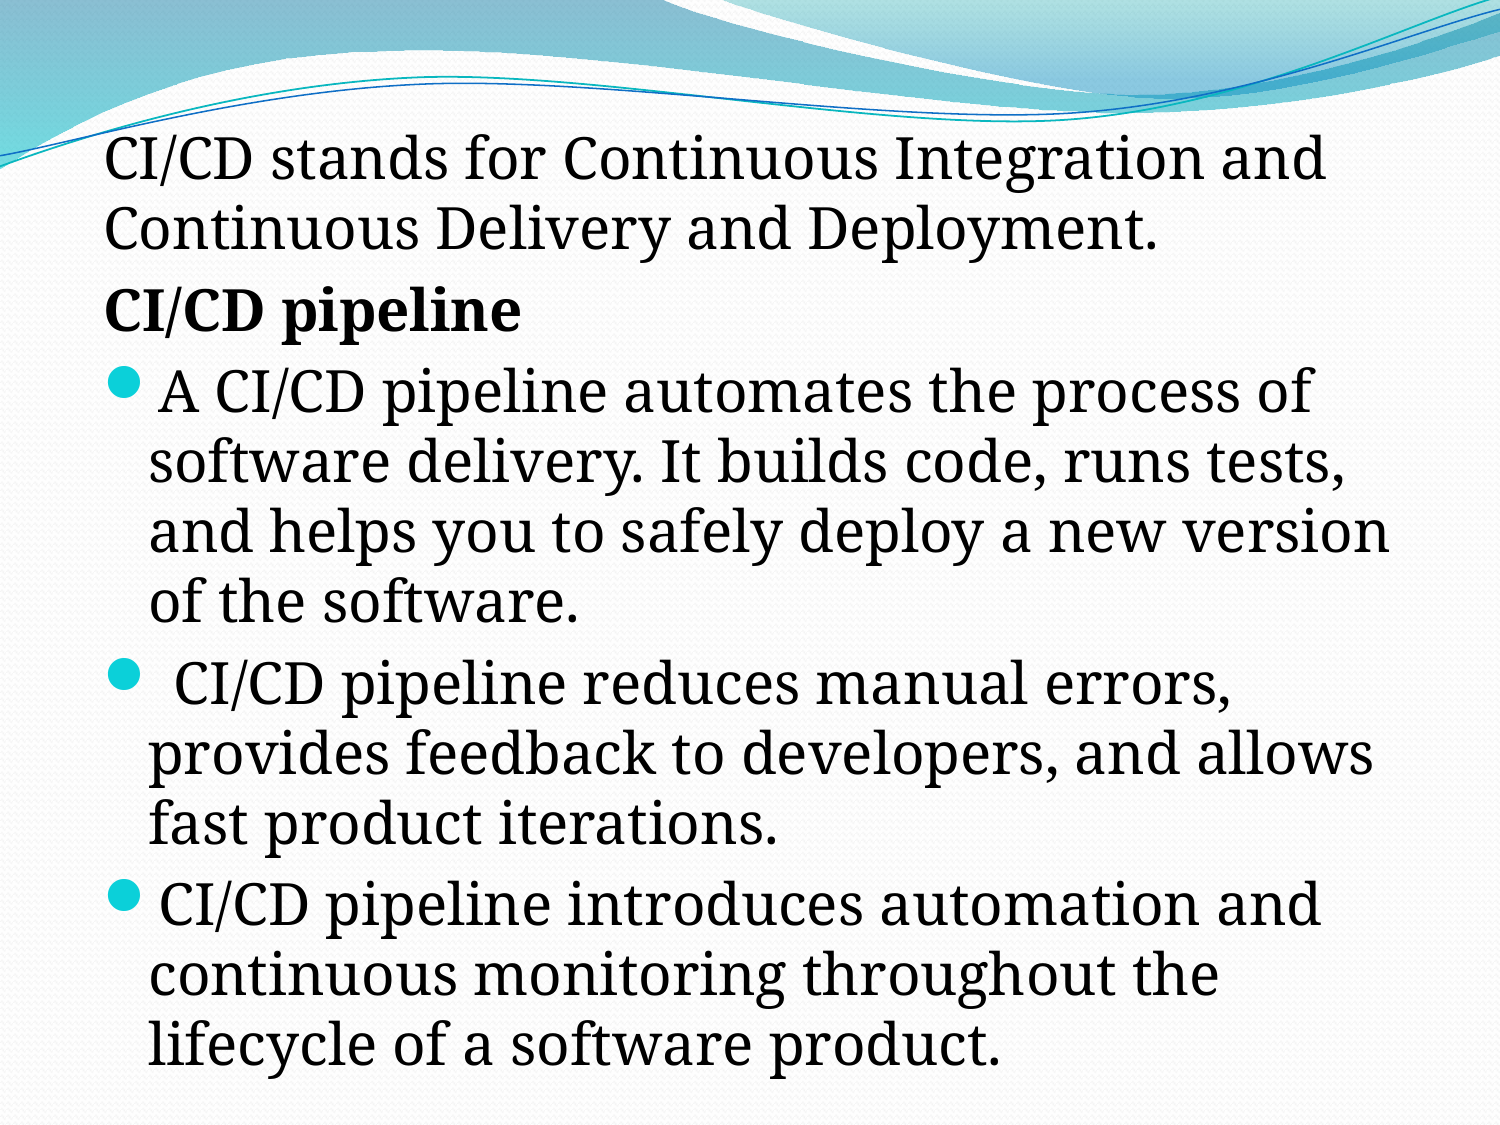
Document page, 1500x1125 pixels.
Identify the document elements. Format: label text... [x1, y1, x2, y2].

list CI/CD stands for Continuous Integration and Continuous Delivery and Deployment. CI/CD pipeline A CI/CD pipeline automates the process of software delivery. It builds code, runs tests, and helps you to safely deploy a new version of the software. CI/CD pipeline reduces manual errors, provides feedback to developers, and allows fast product iterations. CI/CD pipeline introduces automation and continuous monitoring throughout the lifecycle of a software product. [88, 113, 1425, 1005]
